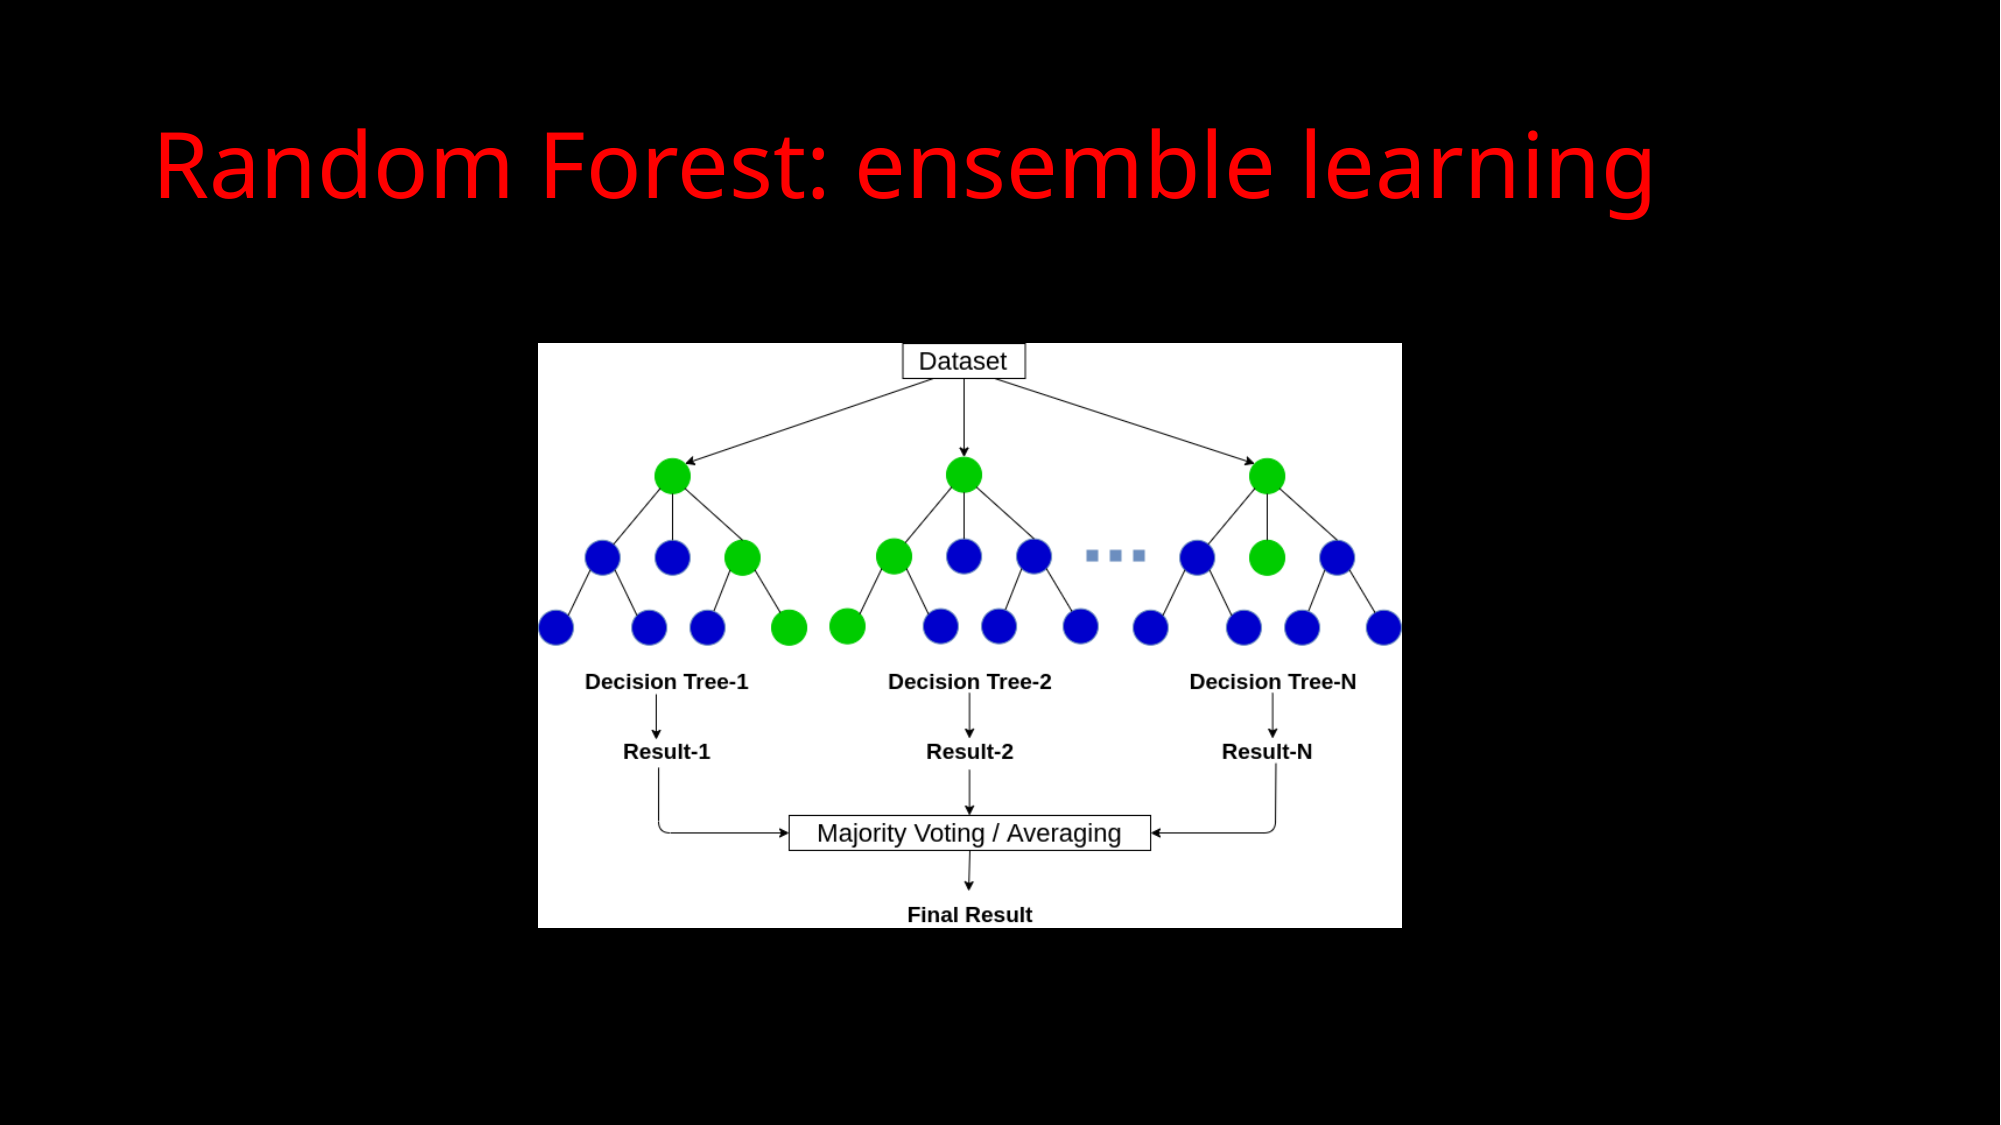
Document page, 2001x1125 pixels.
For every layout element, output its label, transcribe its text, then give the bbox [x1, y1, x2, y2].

picture [538, 343, 1402, 928]
title Random Forest: ensemble learning [137, 59, 1863, 278]
